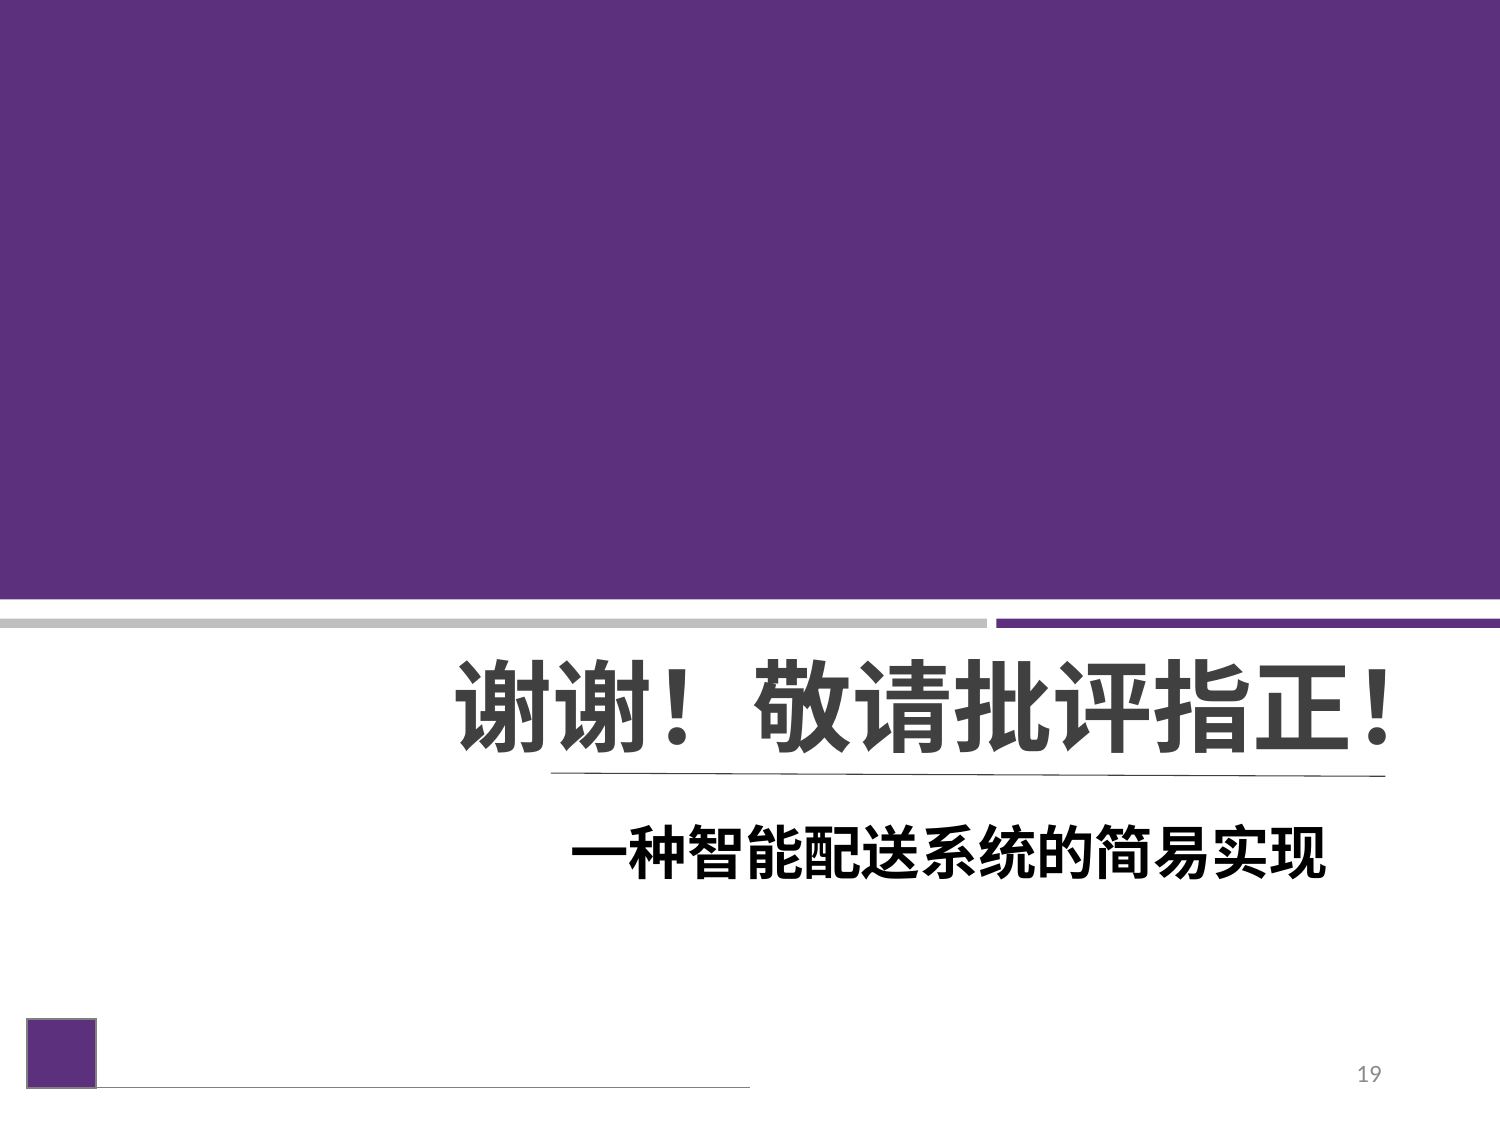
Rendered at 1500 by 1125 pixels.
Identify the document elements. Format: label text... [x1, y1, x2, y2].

slide_number 19 [1059, 1042, 1397, 1103]
text_box 一种智能配送系统的简易实现 [555, 808, 1343, 894]
text_box [26, 1018, 97, 1087]
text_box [0, 618, 1500, 628]
text_box 谢谢！敬请批评指正！ [437, 636, 1468, 772]
text_box [0, 0, 1500, 600]
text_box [550, 772, 1386, 777]
